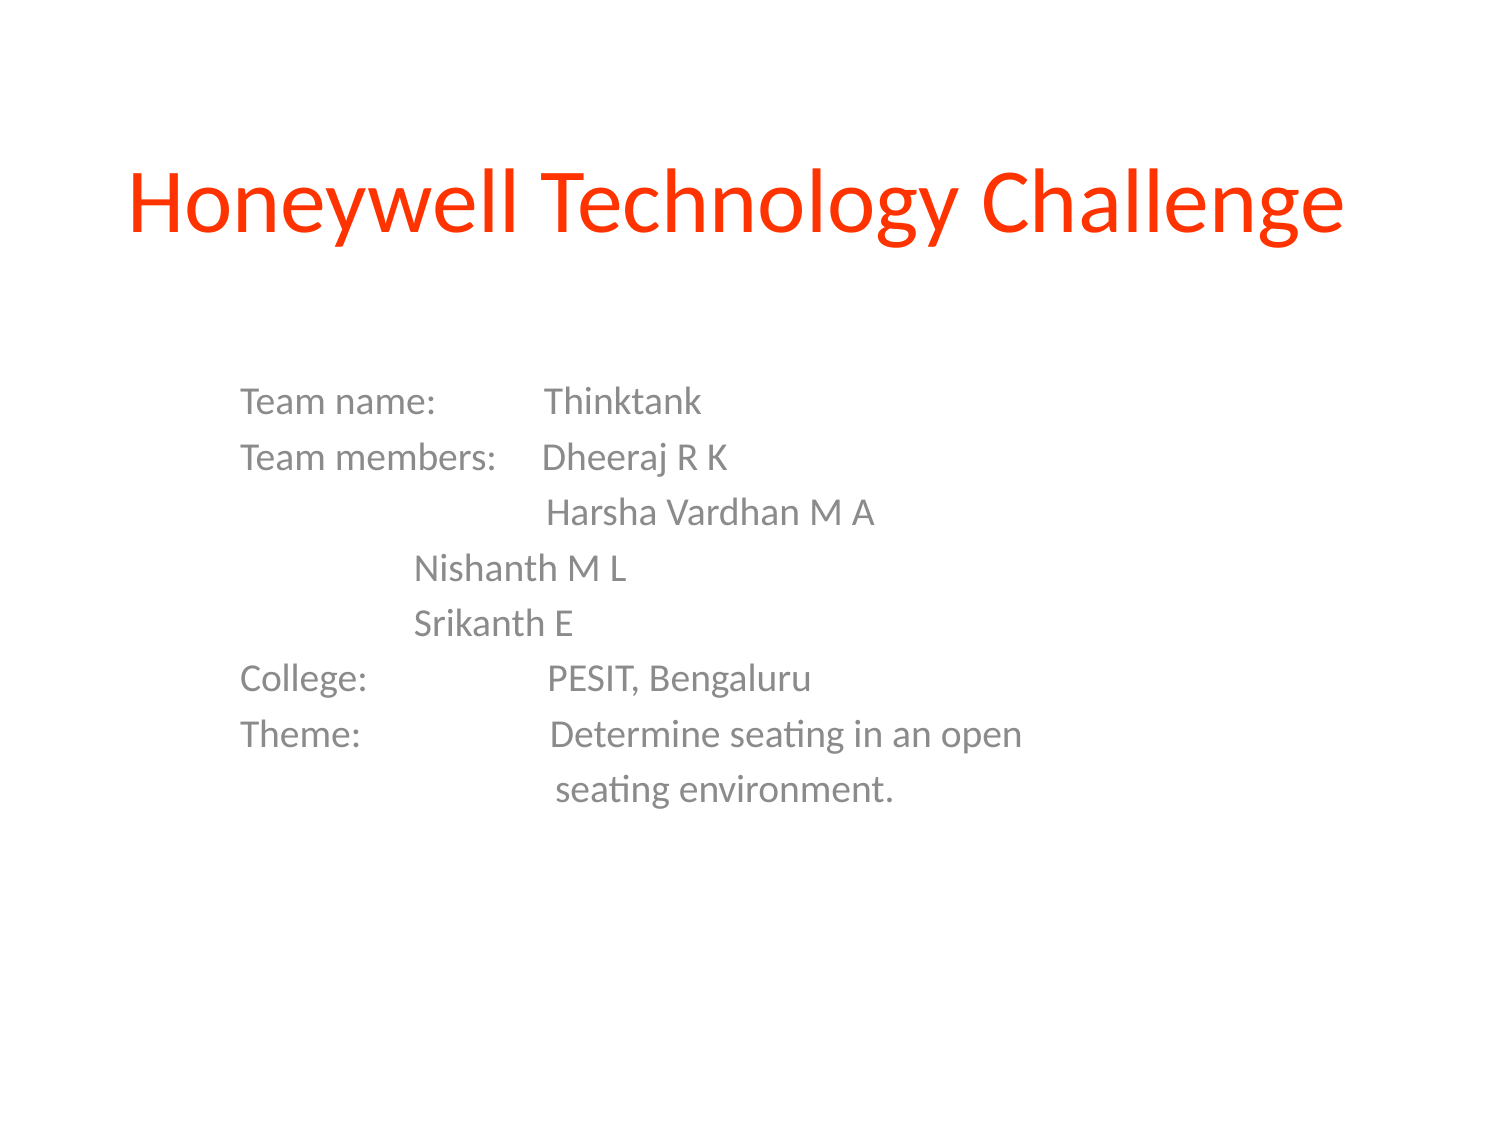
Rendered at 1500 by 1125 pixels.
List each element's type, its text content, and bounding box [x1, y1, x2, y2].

subtitle Team name: Thinktank Team members: Dheeraj R K Harsha Vardhan M A Nishanth M L Srikanth E College: PESIT, Bengaluru Theme: Determine seating in an open seating environment. [225, 312, 1275, 925]
title Honeywell Technology Challenge [99, 75, 1375, 317]
